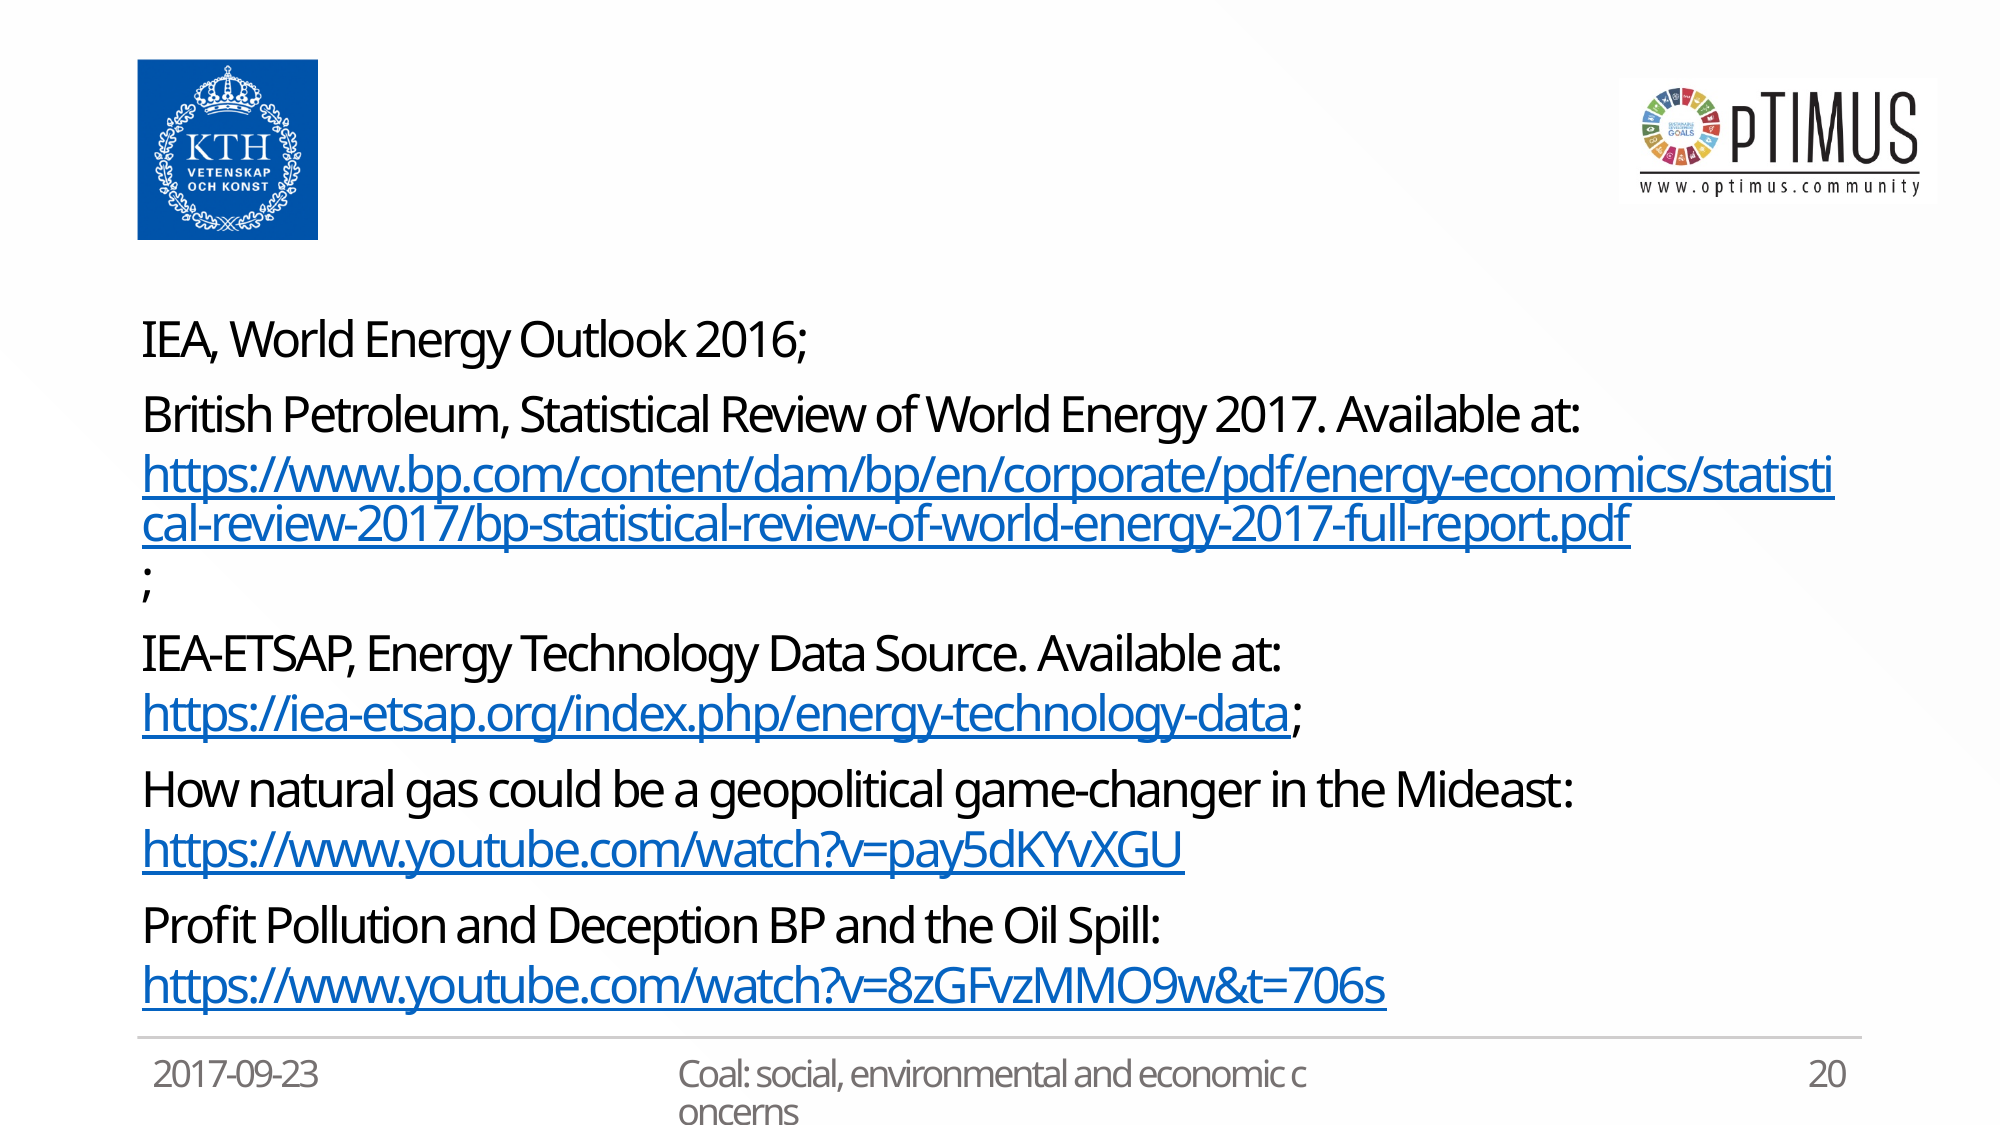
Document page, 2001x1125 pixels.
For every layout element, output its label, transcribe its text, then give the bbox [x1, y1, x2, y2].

slide_number 20 [1412, 1042, 1863, 1103]
picture [137, 59, 318, 240]
footer Coal: social, environmental and economic concerns [662, 1042, 1338, 1103]
list IEA, World Energy Outlook 2016; British Petroleum, Statistical Review of World Energy 2017. Available at: https://www.bp.com/content/dam/bp/en/corporate/pdf/energy-economics/statistical-review-2017/bp-statistical-review-of-world-energy-2017-full-report.pdf; IEA-ETSAP, Energy Technology Data Source. Available at: https://iea-etsap.org/index.php/energy-technology-data; How natural gas could be a geopolitical game-changer in the Mideast: https://www.youtube.com/watch?v=pay5dKYvXGU Profit Pollution and Deception BP and the Oil Spill: https://www.youtube.com/watch?v=8zGFvzMMO9w&t=706s [126, 306, 1852, 920]
picture [1619, 78, 1938, 204]
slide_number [137, 1042, 588, 1103]
